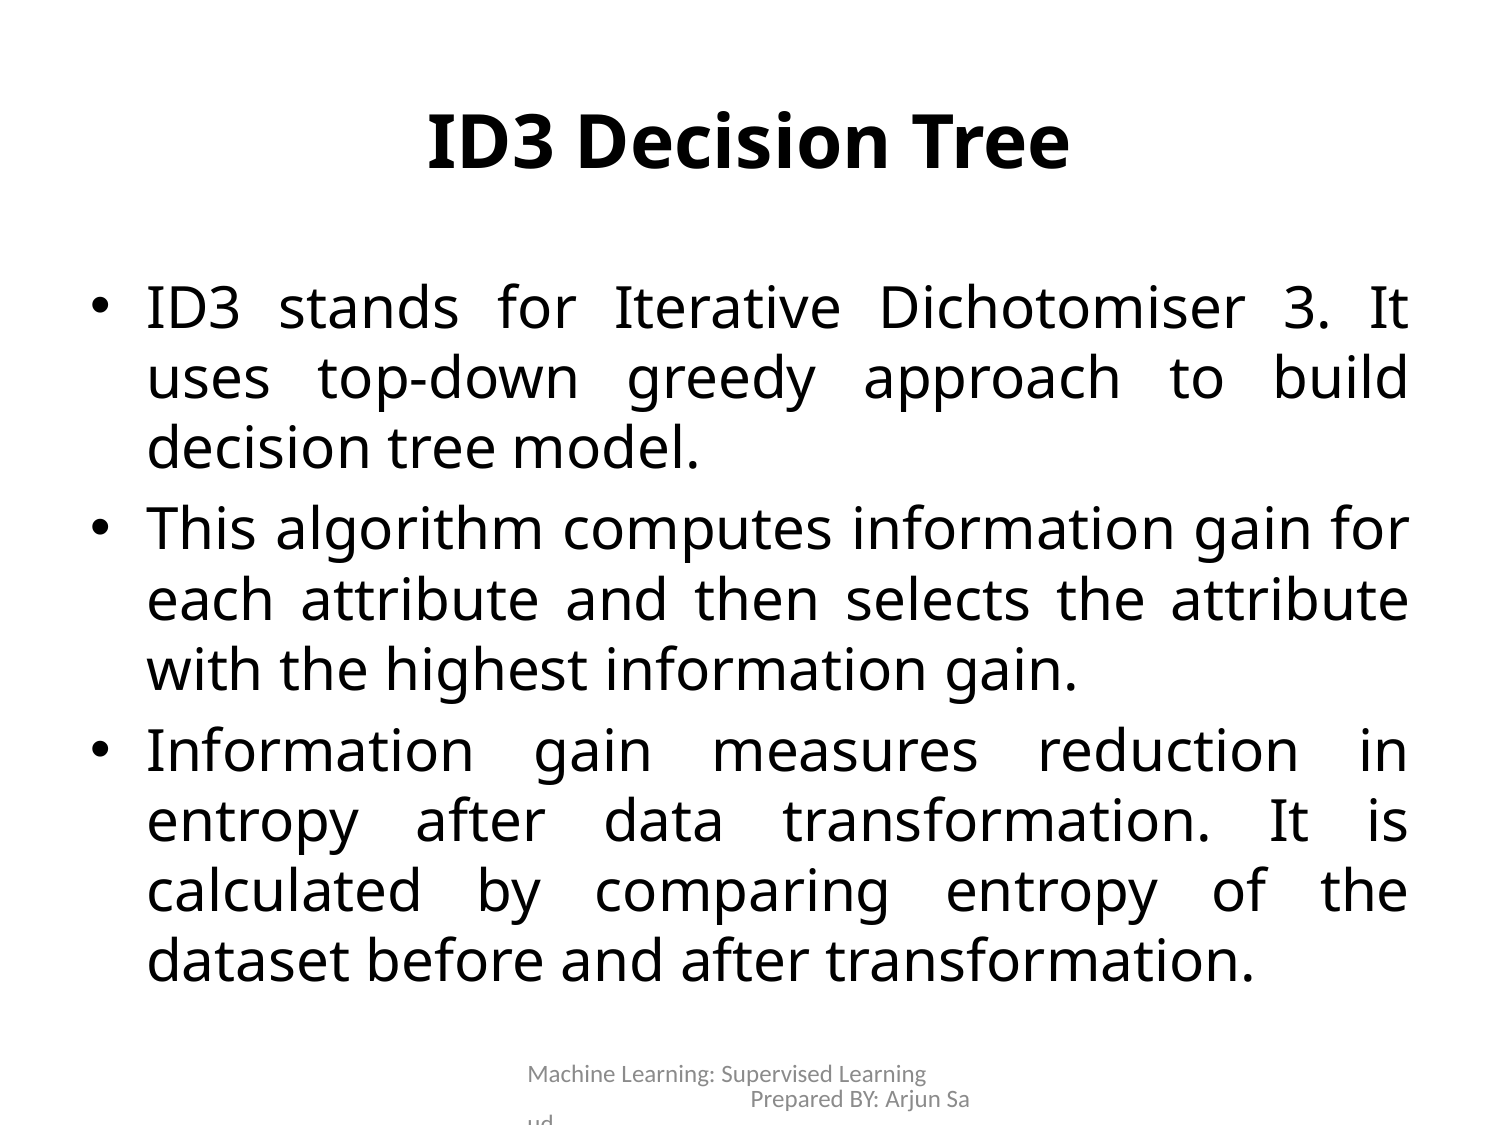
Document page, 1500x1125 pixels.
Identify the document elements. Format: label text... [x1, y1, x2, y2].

title ID3 Decision Tree [75, 45, 1425, 233]
footer Machine Learning: Supervised Learning Prepared BY: Arjun Saud [512, 1042, 988, 1103]
list ID3 stands for Iterative Dichotomiser 3. It uses top-down greedy approach to build decision tree model. This algorithm computes information gain for each attribute and then selects the attribute with the highest information gain. Information gain measures reduction in entropy after data transformation. It is calculated by comparing entropy of the dataset before and after transformation. [75, 262, 1425, 1005]
